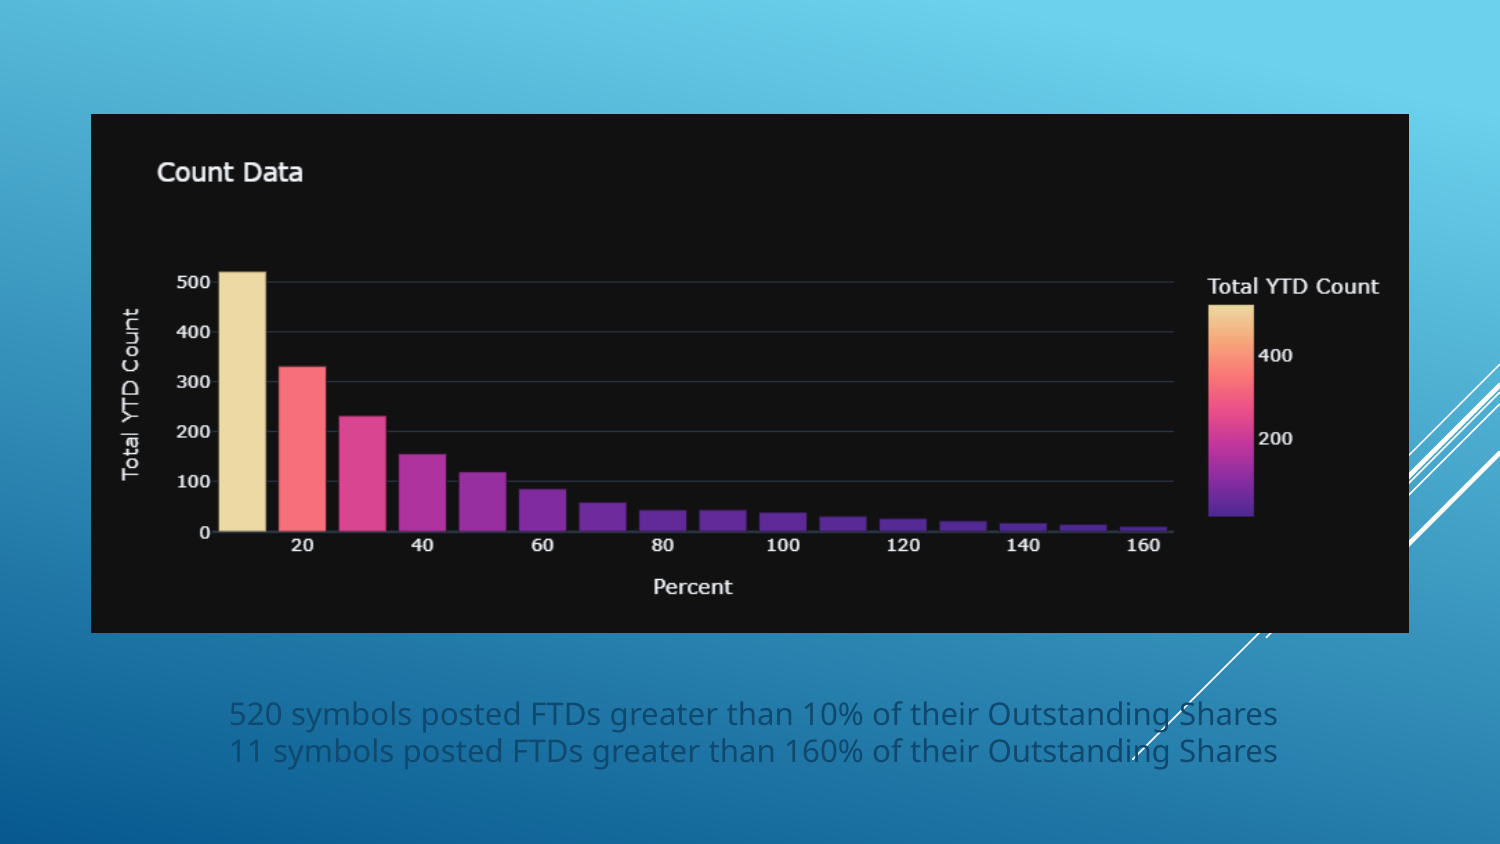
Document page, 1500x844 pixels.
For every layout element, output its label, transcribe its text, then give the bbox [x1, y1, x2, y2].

picture [90, 114, 1410, 633]
list 520 symbols posted FTDs greater than 10% of their Outstanding Shares 11 symbols posted FTDs greater than 160% of their Outstanding Shares [213, 678, 1387, 791]
